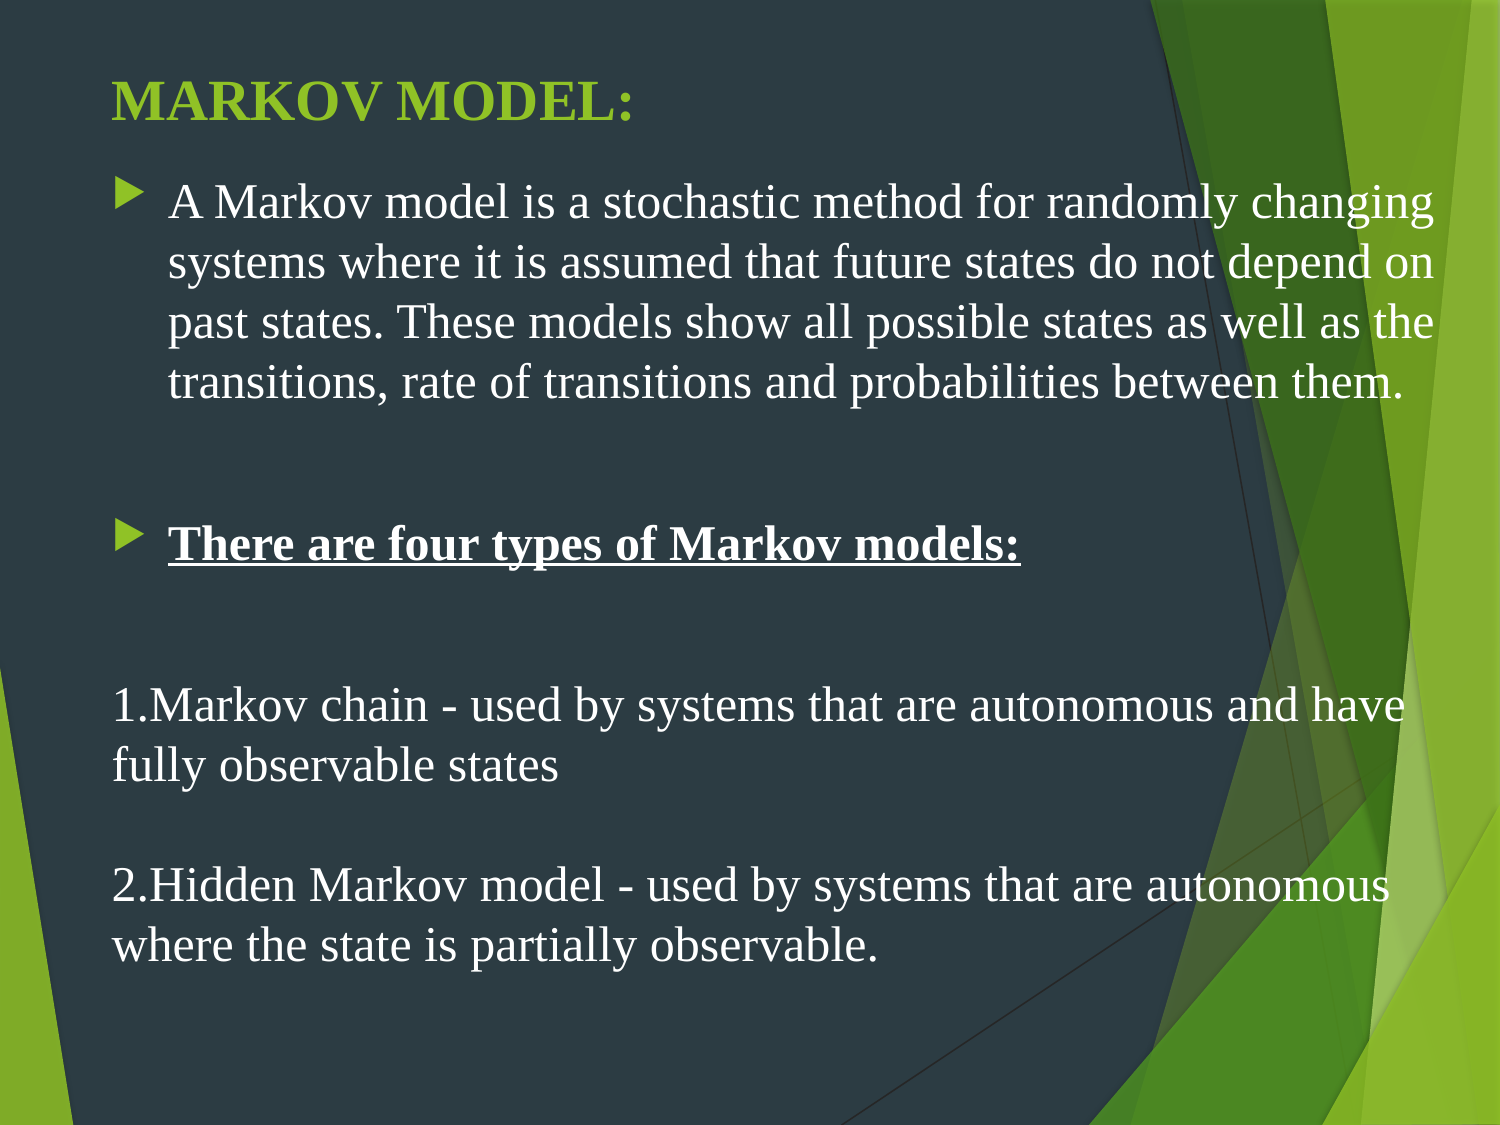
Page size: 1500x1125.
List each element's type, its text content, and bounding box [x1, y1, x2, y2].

title MARKOV MODEL: [96, 54, 1391, 160]
list A Markov model is a stochastic method for randomly changing systems where it is assumed that future states do not depend on past states. These models show all possible states as well as the transitions, rate of transitions and probabilities between them. There are four types of Markov models: 1.Markov chain - used by systems that are autonomous and have fully observable states 2.Hidden Markov model - used by systems that are autonomous where the state is partially observable. [96, 160, 1459, 1071]
